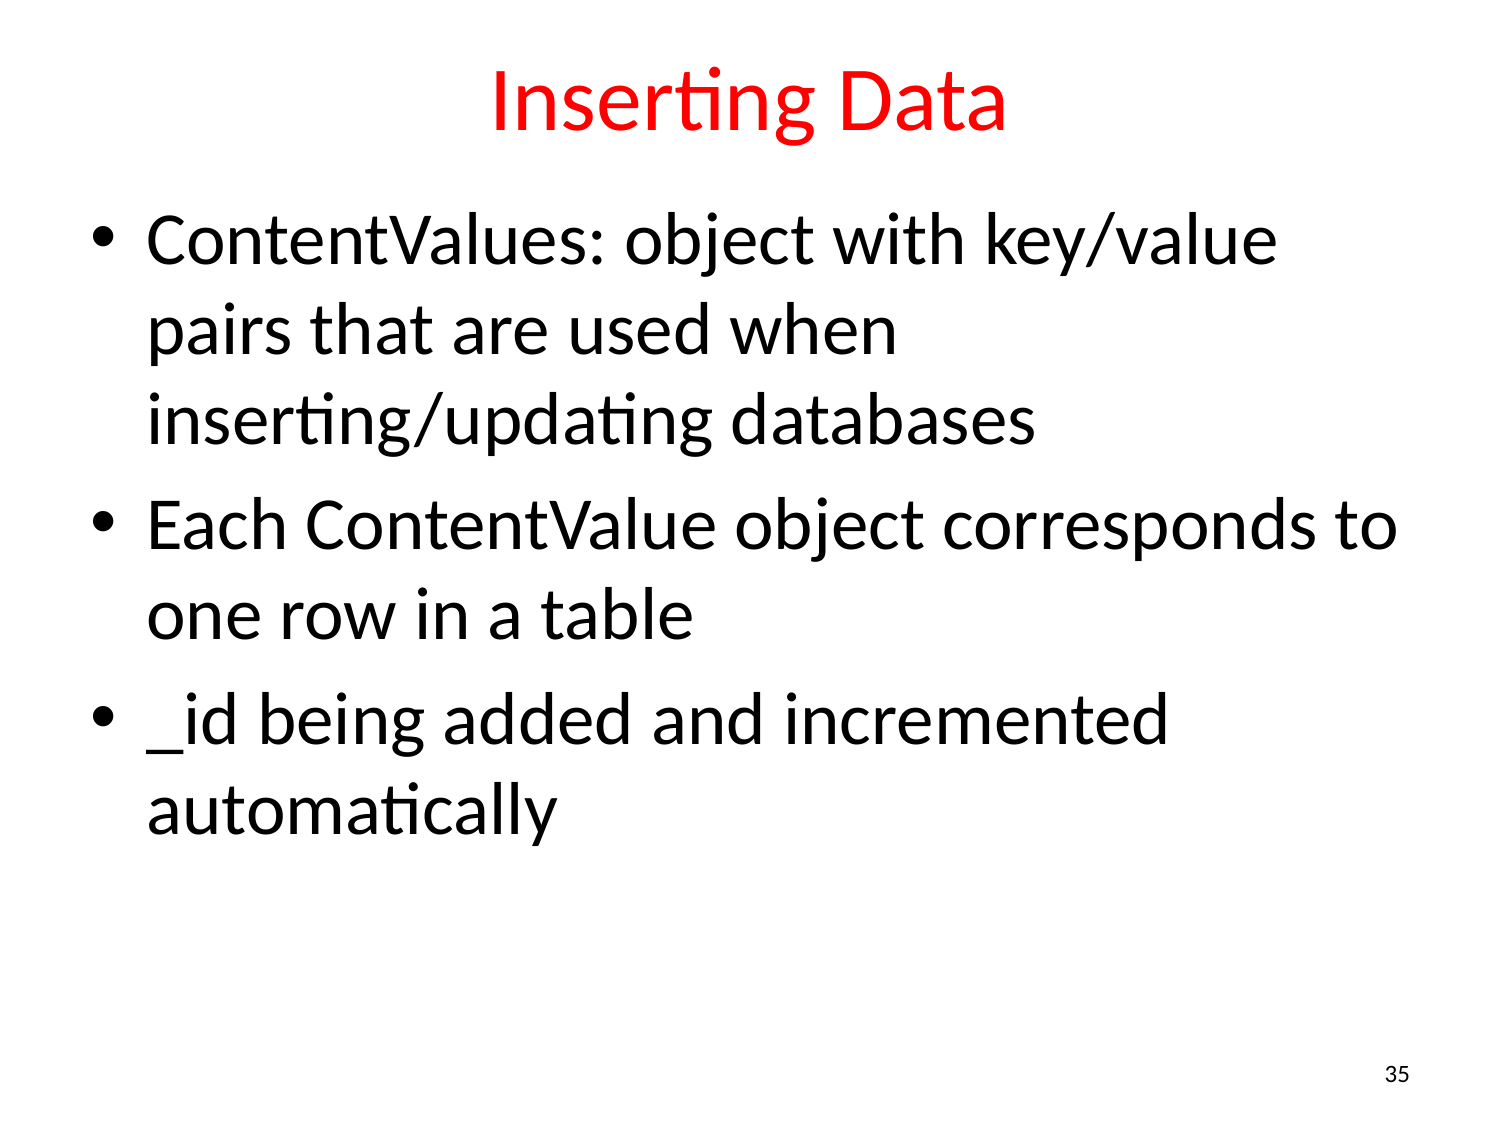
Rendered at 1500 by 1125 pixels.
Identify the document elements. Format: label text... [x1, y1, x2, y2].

title Inserting Data [75, 0, 1425, 182]
list ContentValues: object with key/value pairs that are used when inserting/updating databases Each ContentValue object corresponds to one row in a table _id being added and incremented automatically [75, 182, 1425, 1038]
slide_number 35 [1074, 1042, 1425, 1103]
